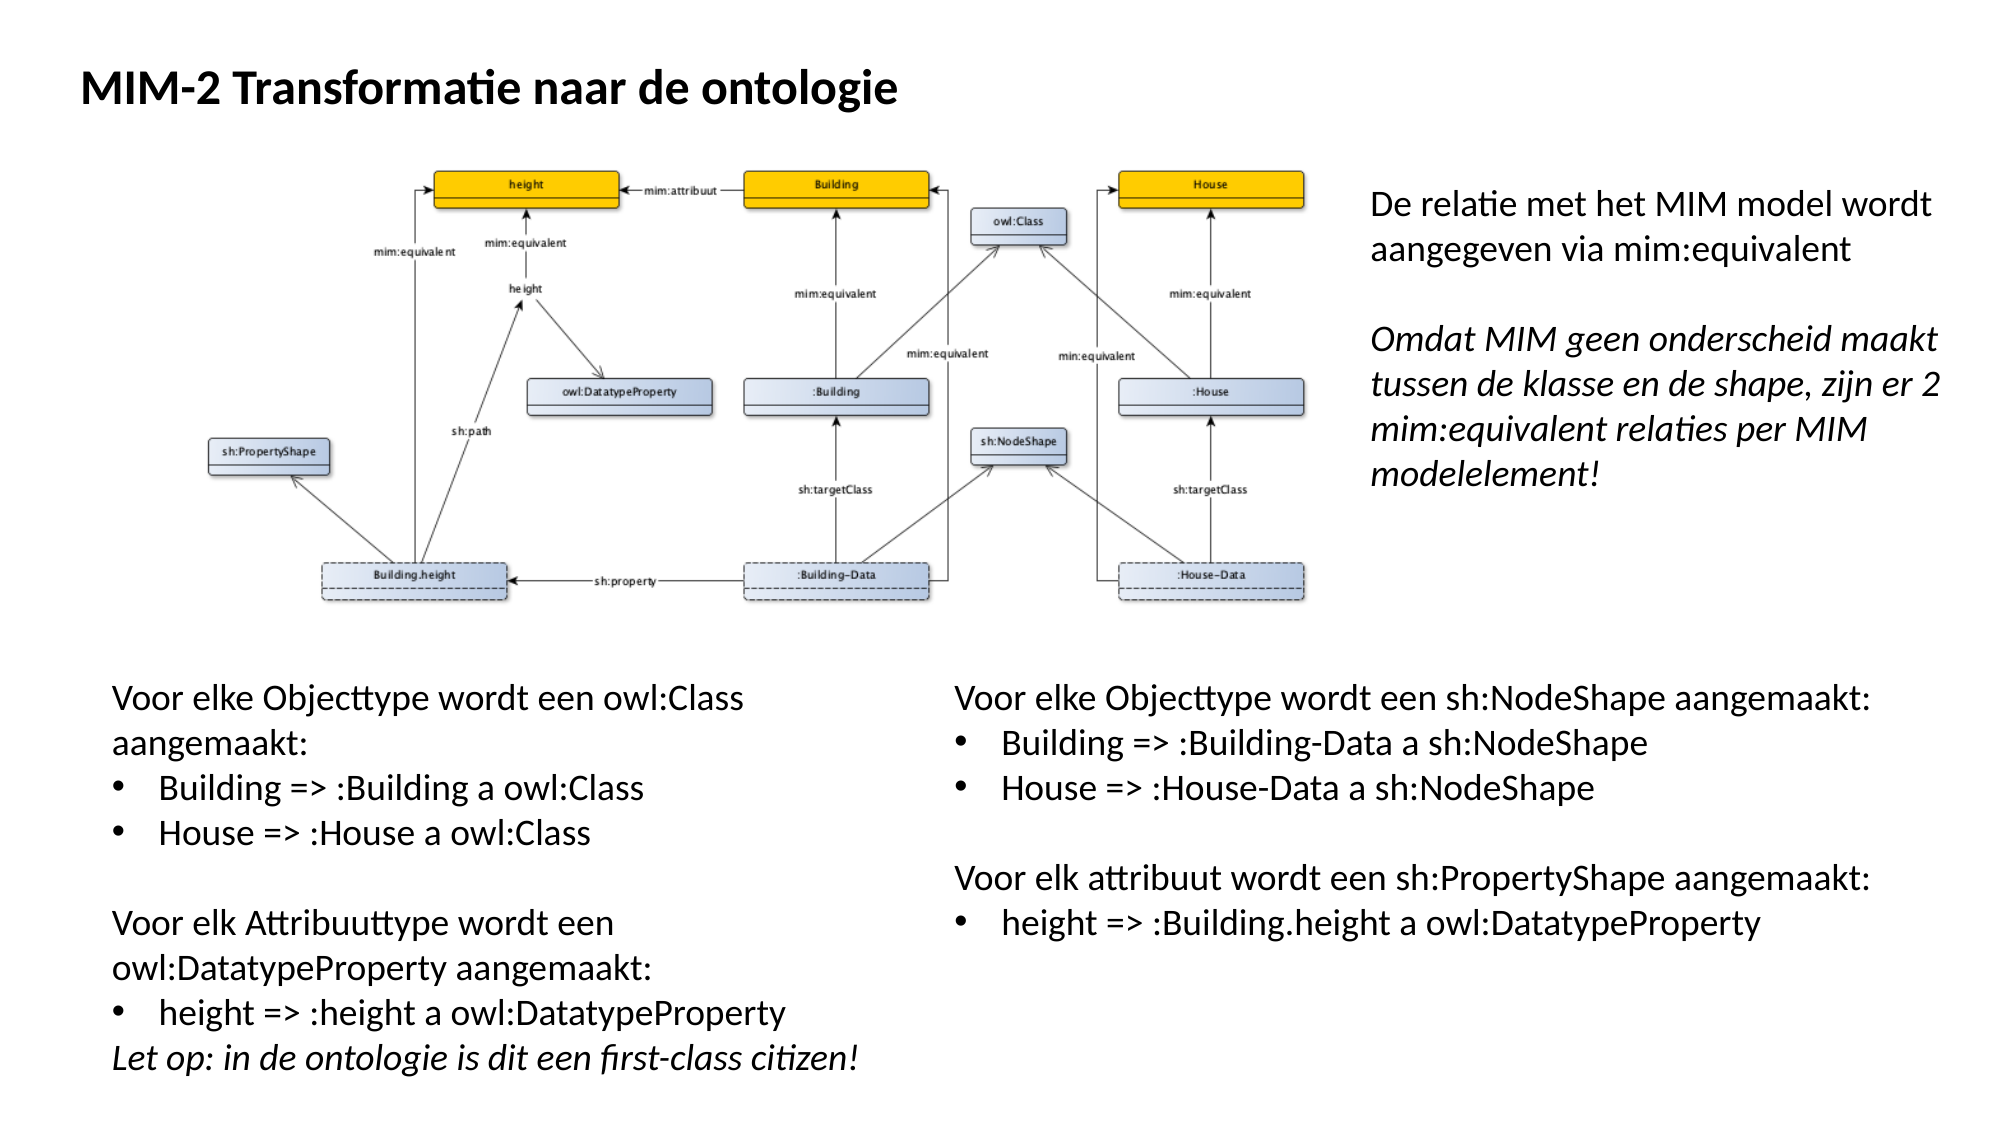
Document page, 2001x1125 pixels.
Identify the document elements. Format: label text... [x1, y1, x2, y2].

text_box Voor elke Objecttype wordt een sh:NodeShape aangemaakt: Building => :Building-Data a sh:NodeShape House => :House-Data a sh:NodeShape Voor elk attribuut wordt een sh:PropertyShape aangemaakt: height => :Building.height a owl:DatatypeProperty [939, 665, 1888, 951]
text_box MIM-2 Transformatie naar de ontologie [65, 47, 914, 123]
text_box Voor elke Objecttype wordt een owl:Class aangemaakt: Building => :Building a owl:Class House => :House a owl:Class Voor elk Attribuuttype wordt een owl:DatatypeProperty aangemaakt: height => :height a owl:DatatypeProperty Let op: in de ontologie is dit een first-class citizen! [97, 665, 900, 1086]
text_box De relatie met het MIM model wordt aangegeven via mim:equivalent Omdat MIM geen onderscheid maakt tussen de klasse en de shape, zijn er 2 mim:equivalent relaties per MIM modelelement! [1355, 171, 1961, 502]
picture [194, 158, 1316, 612]
